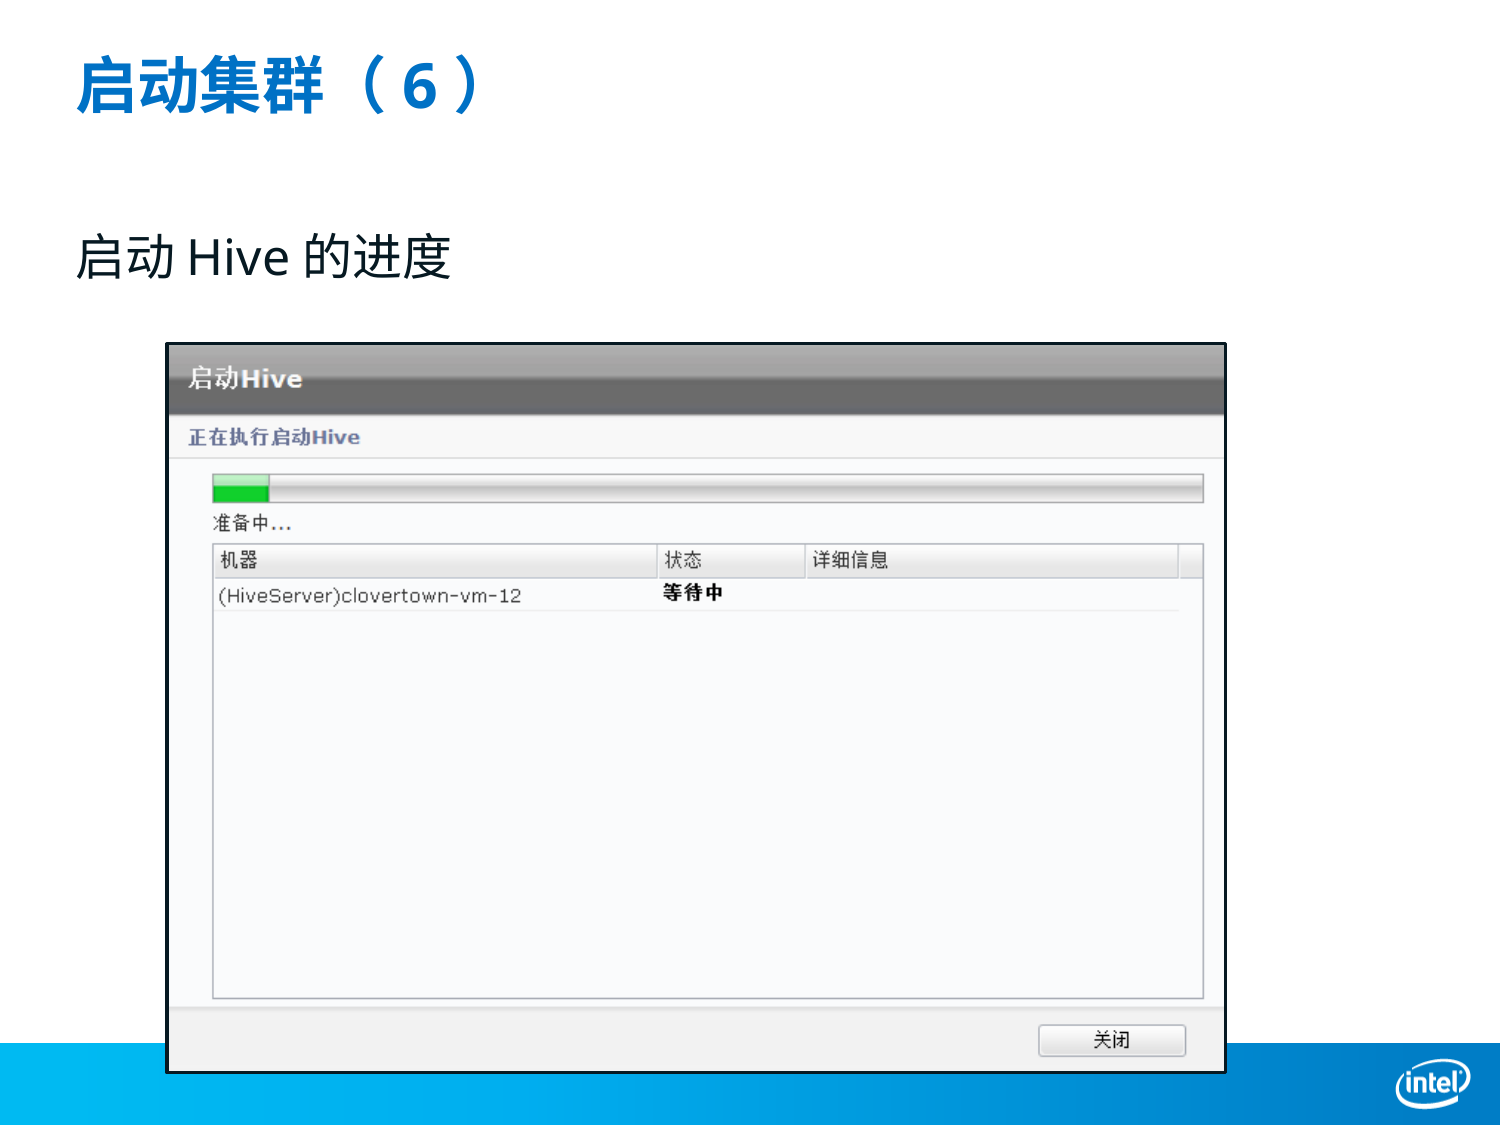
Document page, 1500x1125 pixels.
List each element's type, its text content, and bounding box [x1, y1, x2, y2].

picture [1307, 1043, 1314, 1125]
picture [168, 345, 1225, 1072]
picture [1289, 1043, 1296, 1125]
list 启动Hive的进度 [75, 224, 1425, 975]
picture [1324, 1043, 1500, 1125]
picture [1245, 1043, 1252, 1125]
title 启动集群（6） [75, 67, 1425, 213]
